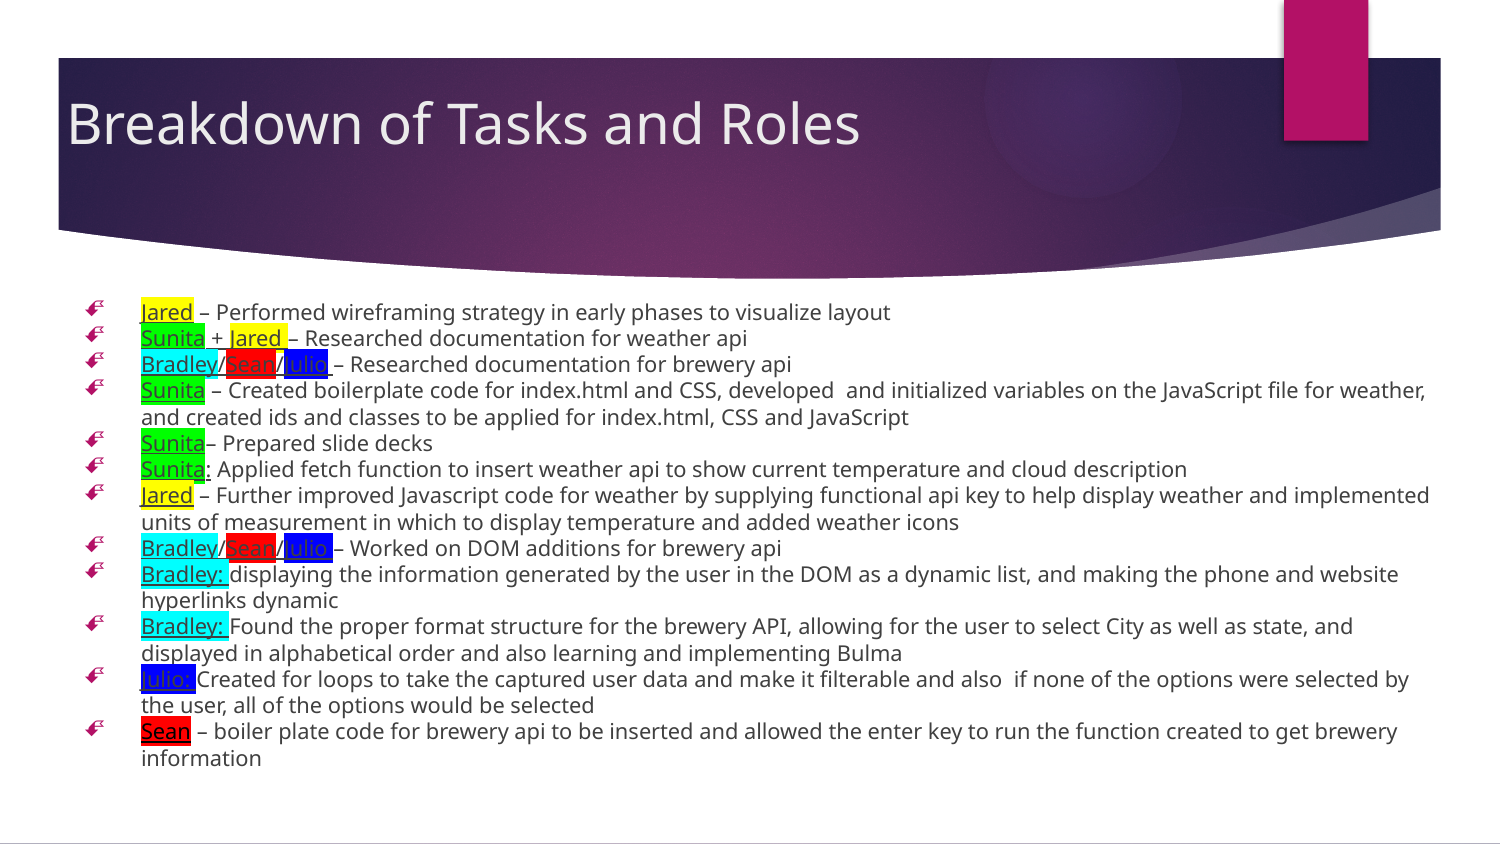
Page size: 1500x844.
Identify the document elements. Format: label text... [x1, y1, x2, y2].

title Breakdown of Tasks and Roles [51, 72, 1449, 167]
list Jared – Performed wireframing strategy in early phases to visualize layout Sunita + Jared – Researched documentation for weather api Bradley/Sean/Julio – Researched documentation for brewery api Sunita – Created boilerplate code for index.html and CSS, developed and initialized variables on the JavaScript file for weather, and created ids and classes to be applied for index.html, CSS and JavaScript Sunita– Prepared slide decks Sunita: Applied fetch function to insert weather api to show current temperature and cloud description Jared – Further improved Javascript code for weather by supplying functional api key to help display weather and implemented units of measurement in which to display temperature and added weather icons Bradley/Sean/Julio – Worked on DOM additions for brewery api Bradley: displaying the information generated by the user in the DOM as a dynamic list, and making the phone and website hyperlinks dynamic Bradley: Found the proper format structure for the brewery API, allowing for the user to select City as well as state, and displayed in alphabetical order and also learning and implementing Bulma Julio: Created for loops to take the captured user data and make it filterable and also if none of the options were selected by the user, all of the options would be selected Sean – boiler plate code for brewery api to be inserted and allowed the enter key to run the function created to get brewery information [51, 283, 1449, 844]
